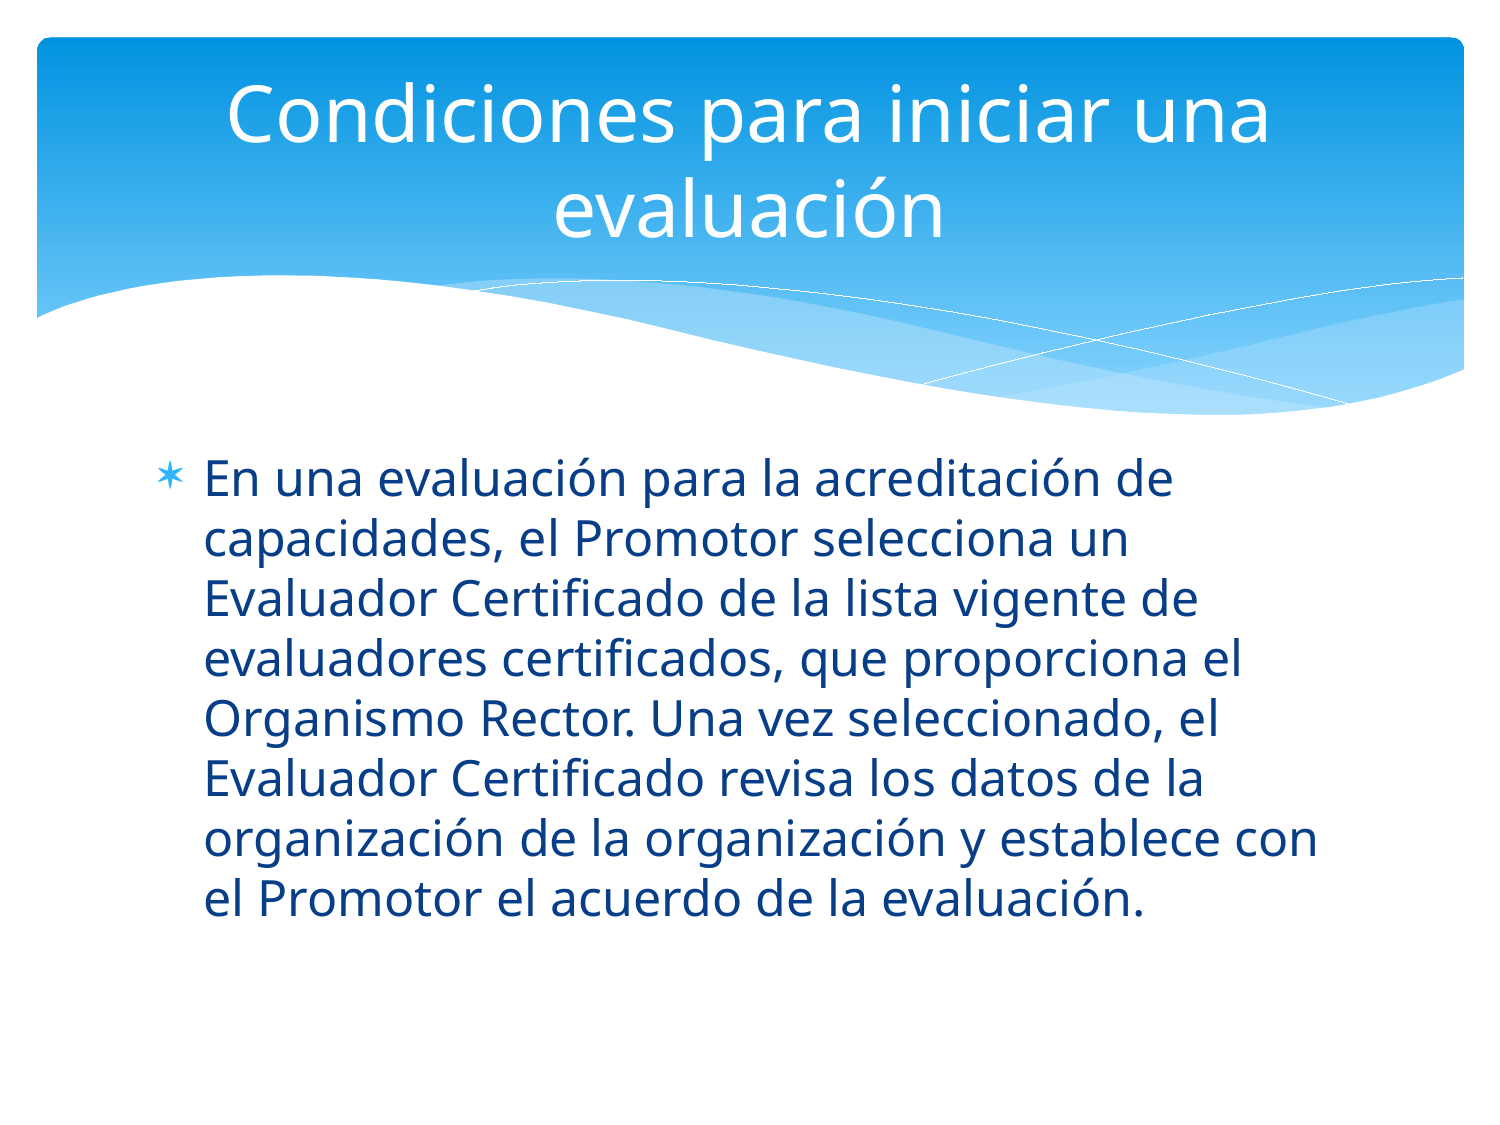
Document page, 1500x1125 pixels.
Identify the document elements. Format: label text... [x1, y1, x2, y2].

title Condiciones para iniciar una evaluación [75, 55, 1425, 261]
list En una evaluación para la acreditación de capacidades, el Promotor selecciona un Evaluador Certificado de la lista vigente de evaluadores certificados, que proporciona el Organismo Rector. Una vez seleccionado, el Evaluador Certificado revisa los datos de la organización de la organización y establece con el Promotor el acuerdo de la evaluación. [143, 438, 1359, 1005]
